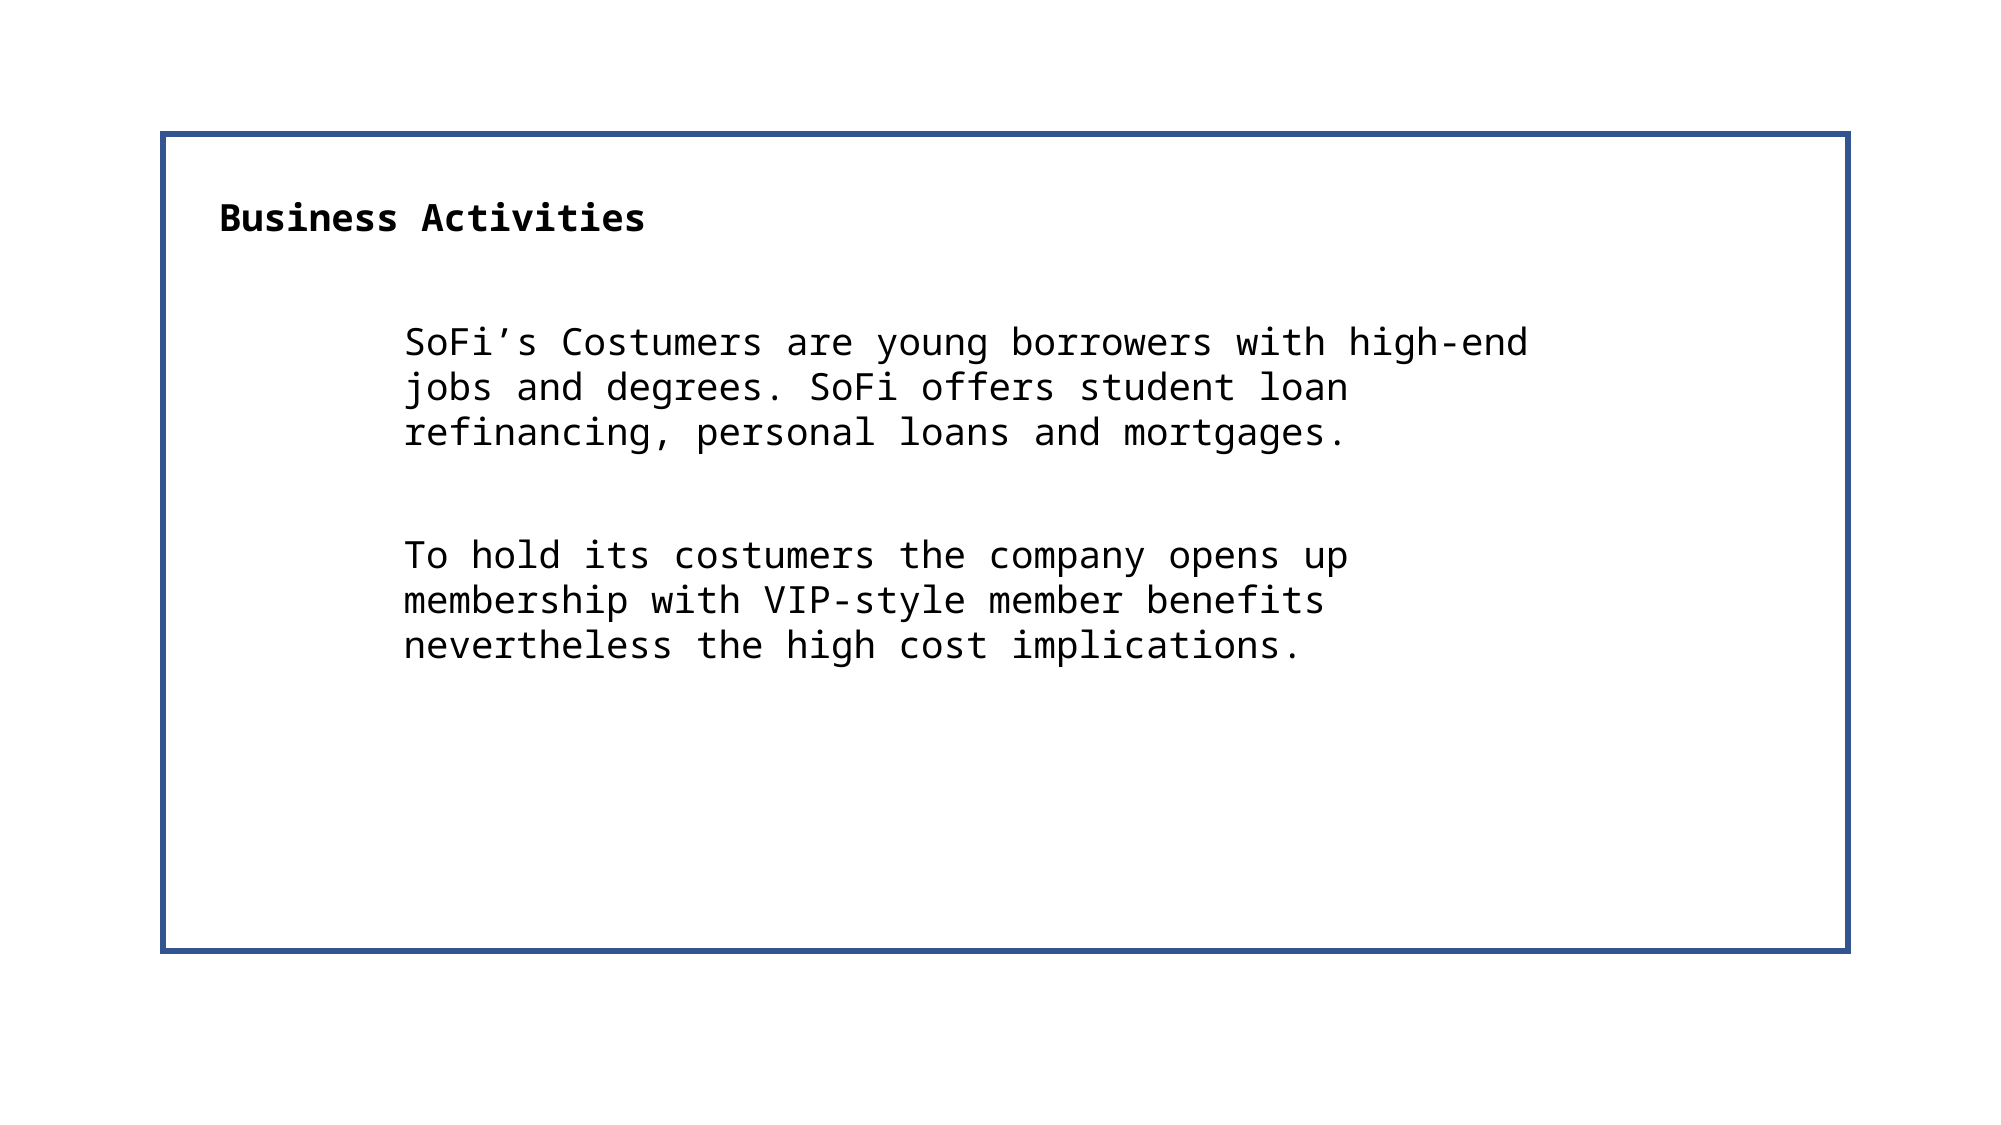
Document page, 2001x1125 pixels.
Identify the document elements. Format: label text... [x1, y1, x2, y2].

text_box SoFi’s Costumers are young borrowers with high-end jobs and degrees. SoFi offers student loan refinancing, personal loans and mortgages. [388, 265, 1565, 461]
text_box Business Activities [204, 187, 662, 247]
text_box [162, 133, 1849, 952]
text_box To hold its costumers the company opens up membership with VIP-style member benefits nevertheless the high cost implications. [388, 523, 1547, 674]
